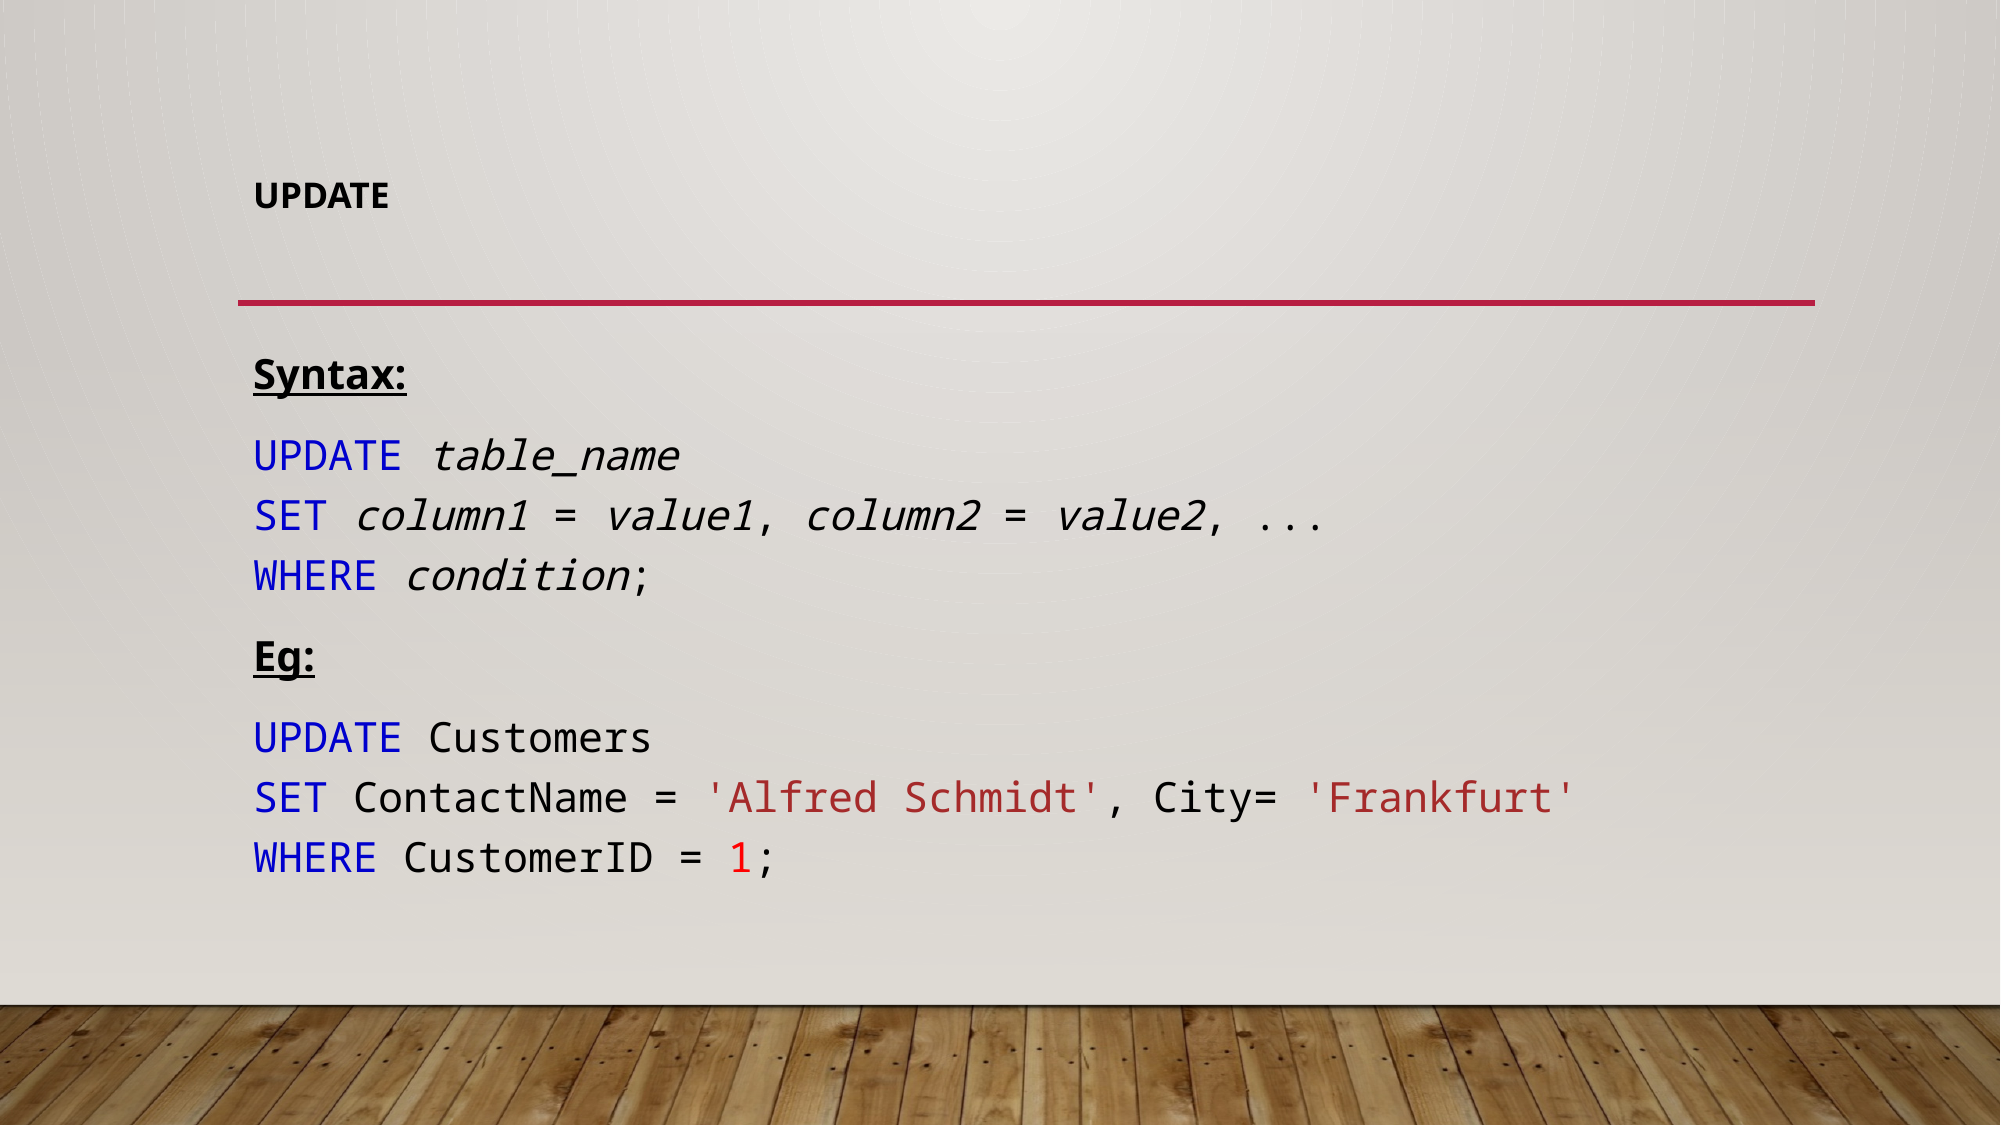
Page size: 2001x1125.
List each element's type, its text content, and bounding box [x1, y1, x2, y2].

picture [0, 1005, 2000, 1125]
title UPDATE [238, 131, 1814, 305]
list Syntax: UPDATE table_name SET column1 = value1, column2 = value2, ... WHERE condition; Eg: UPDATE Customers SET ContactName = 'Alfred Schmidt', City= 'Frankfurt' WHERE CustomerID = 1; [238, 330, 1814, 897]
